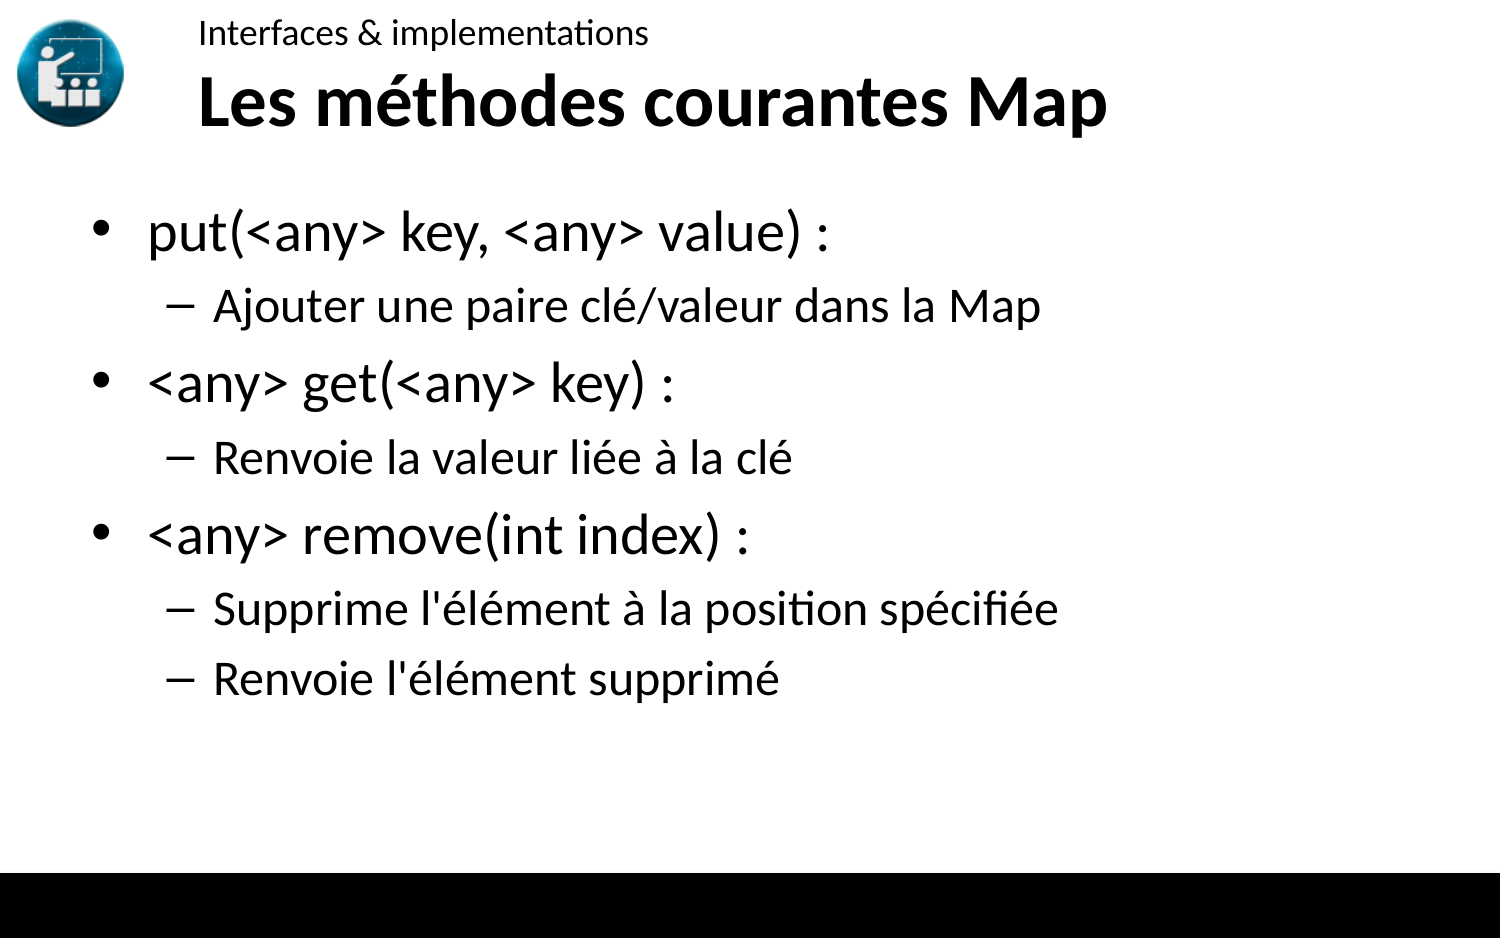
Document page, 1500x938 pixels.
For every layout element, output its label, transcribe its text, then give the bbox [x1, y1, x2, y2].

picture [39, 46, 101, 107]
picture [17, 19, 125, 127]
title Les méthodes courantes Map [183, 56, 1459, 138]
list Interfaces & implementations [183, 0, 1459, 56]
text_box [419, 28, 450, 90]
list put(<any> key, <any> value) : Ajouter une paire clé/valeur dans la Map <any> get(<any> key) : Renvoie la valeur liée à la clé <any> remove(int index) : Supprime l'élément à la position spécifiée Renvoie l'élément supprimé [76, 185, 1436, 880]
picture [49, 37, 102, 75]
